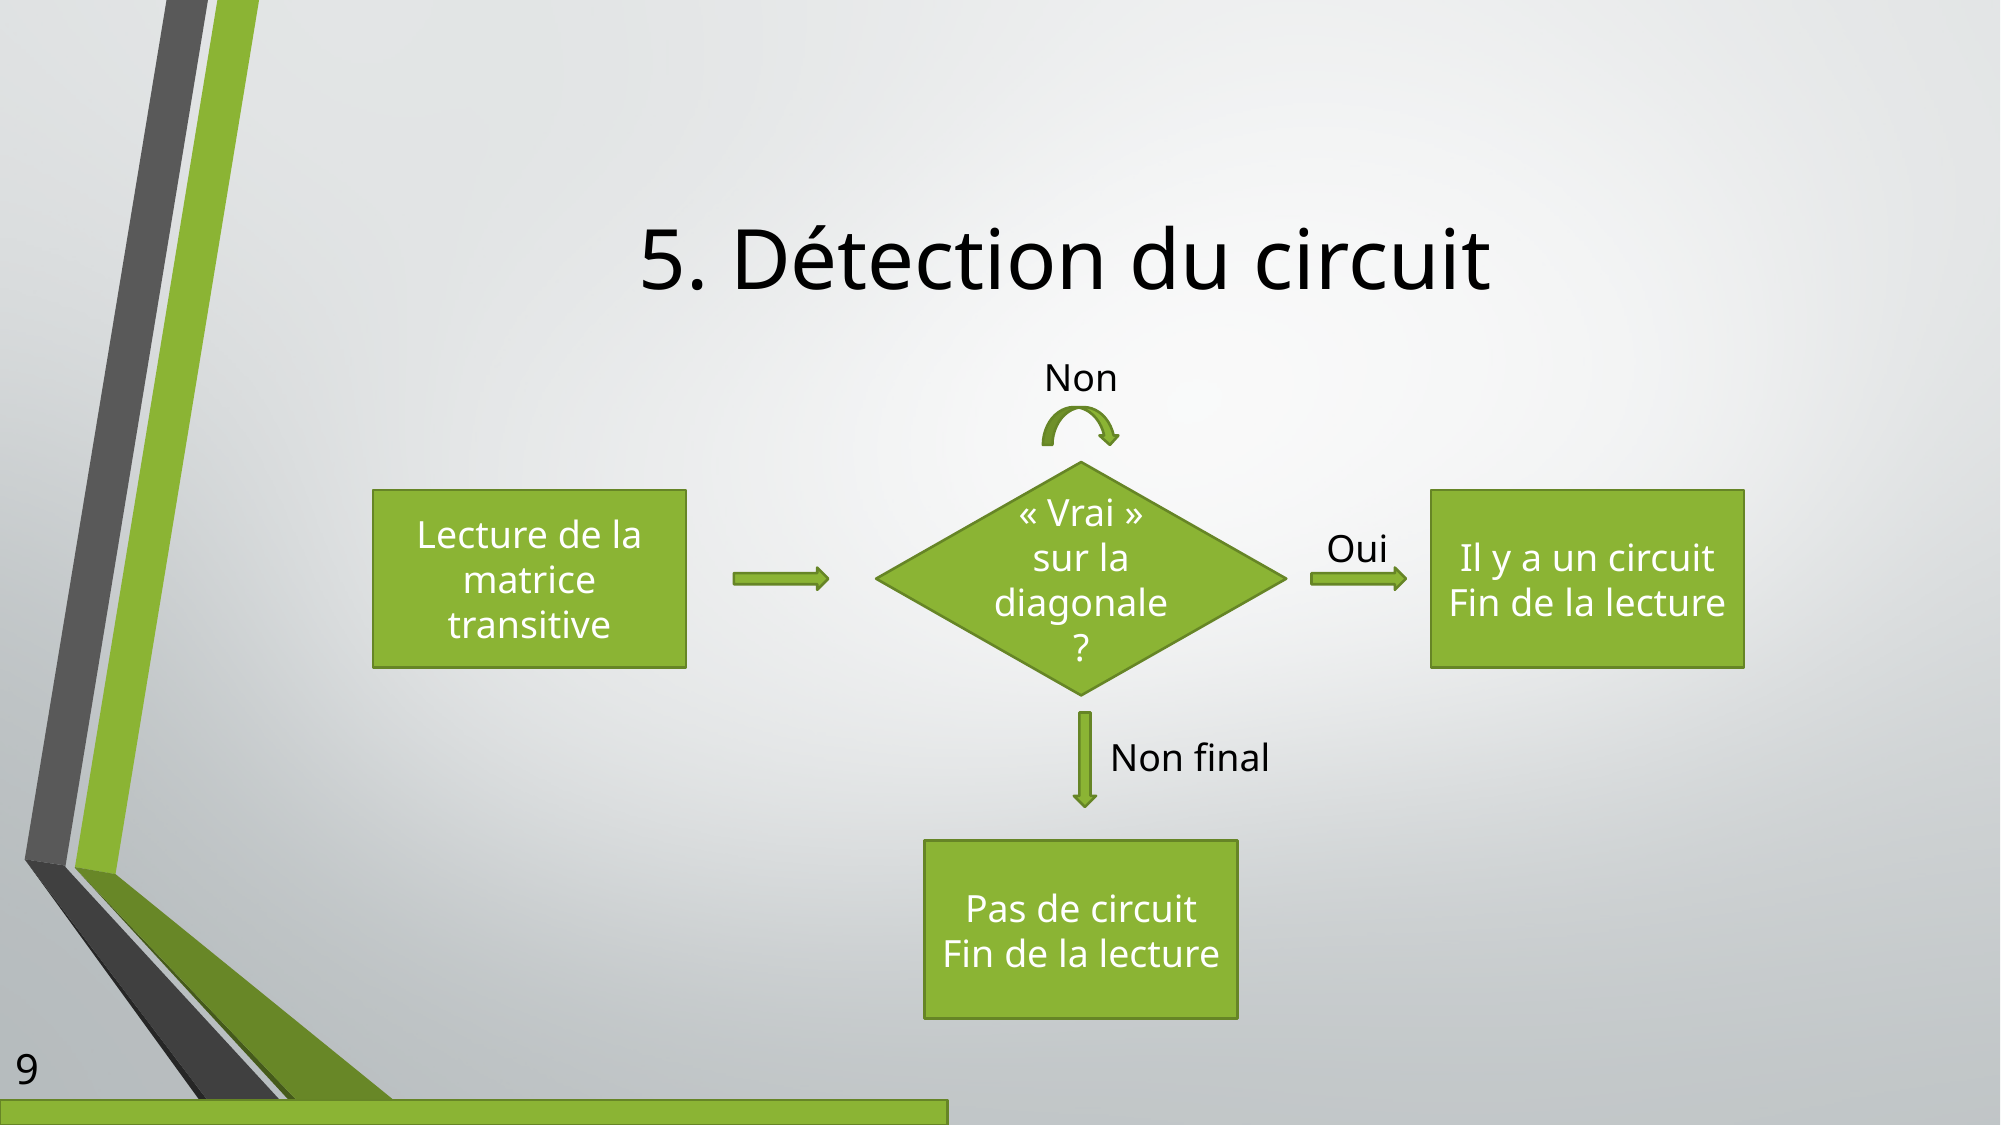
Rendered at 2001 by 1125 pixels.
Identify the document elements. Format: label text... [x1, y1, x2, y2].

text_box Non final [1093, 727, 1287, 787]
text_box [1072, 711, 1098, 808]
text_box Non [1009, 346, 1153, 407]
text_box [1041, 405, 1120, 447]
title 5. Détection du circuit [243, 112, 1887, 400]
text_box Pas de circuit Fin de la lecture [923, 839, 1239, 1020]
text_box Lecture de la matrice transitive [372, 489, 687, 669]
text_box Oui [1311, 518, 1455, 578]
slide_number 9 [0, 1038, 91, 1099]
text_box Il y a un circuit Fin de la lecture [1430, 489, 1745, 669]
text_box [1310, 566, 1407, 591]
text_box « Vrai » sur la diagonale? [874, 460, 1288, 697]
text_box [0, 1099, 949, 1125]
text_box [732, 566, 830, 591]
